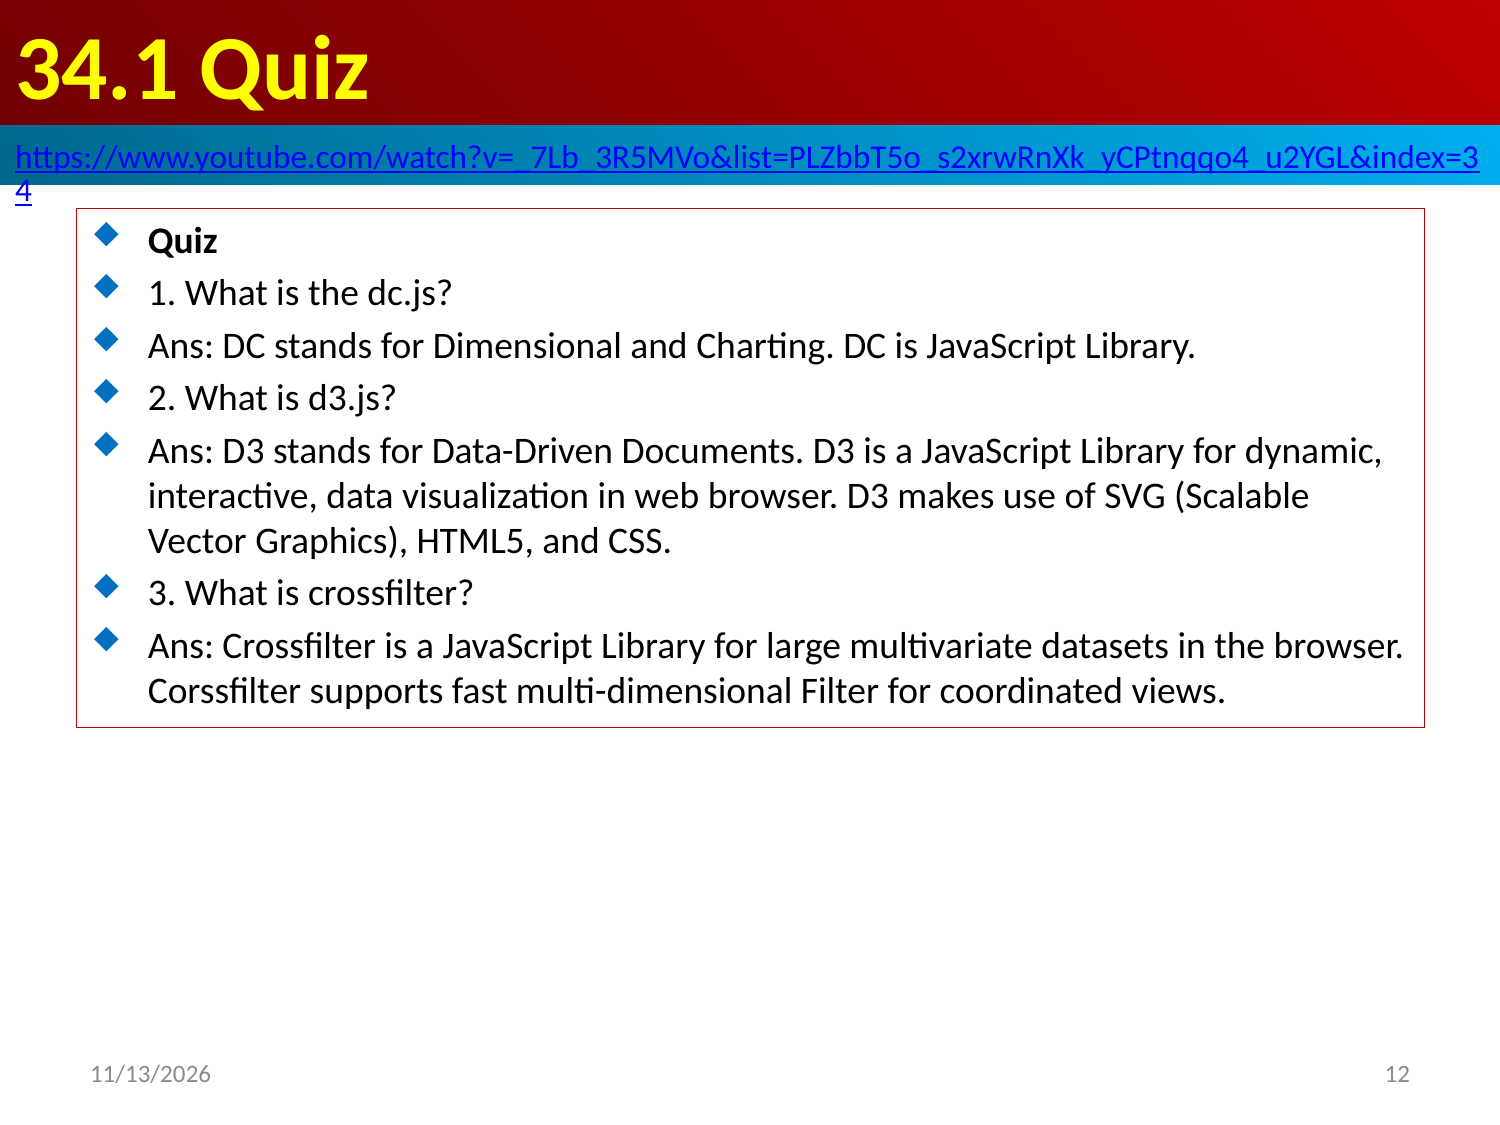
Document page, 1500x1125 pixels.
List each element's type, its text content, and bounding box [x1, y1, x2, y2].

text_box https://www.youtube.com/watch?v=_7Lb_3R5MVo&list=PLZbbT5o_s2xrwRnXk_yCPtnqqo4_u2YGL&index=34 [0, 125, 1500, 185]
title 34.1 Quiz [0, 0, 1500, 125]
subtitle Quiz 1. What is the dc.js? Ans: DC stands for Dimensional and Charting. DC is JavaScript Library. 2. What is d3.js? Ans: D3 stands for Data-Driven Documents. D3 is a JavaScript Library for dynamic, interactive, data visualization in web browser. D3 makes use of SVG (Scalable Vector Graphics), HTML5, and CSS. 3. What is crossfilter? Ans: Crossfilter is a JavaScript Library for large multivariate datasets in the browser. Corssfilter supports fast multi-dimensional Filter for coordinated views. [76, 208, 1425, 728]
slide_number 12 [1074, 1042, 1425, 1103]
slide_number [75, 1042, 425, 1103]
